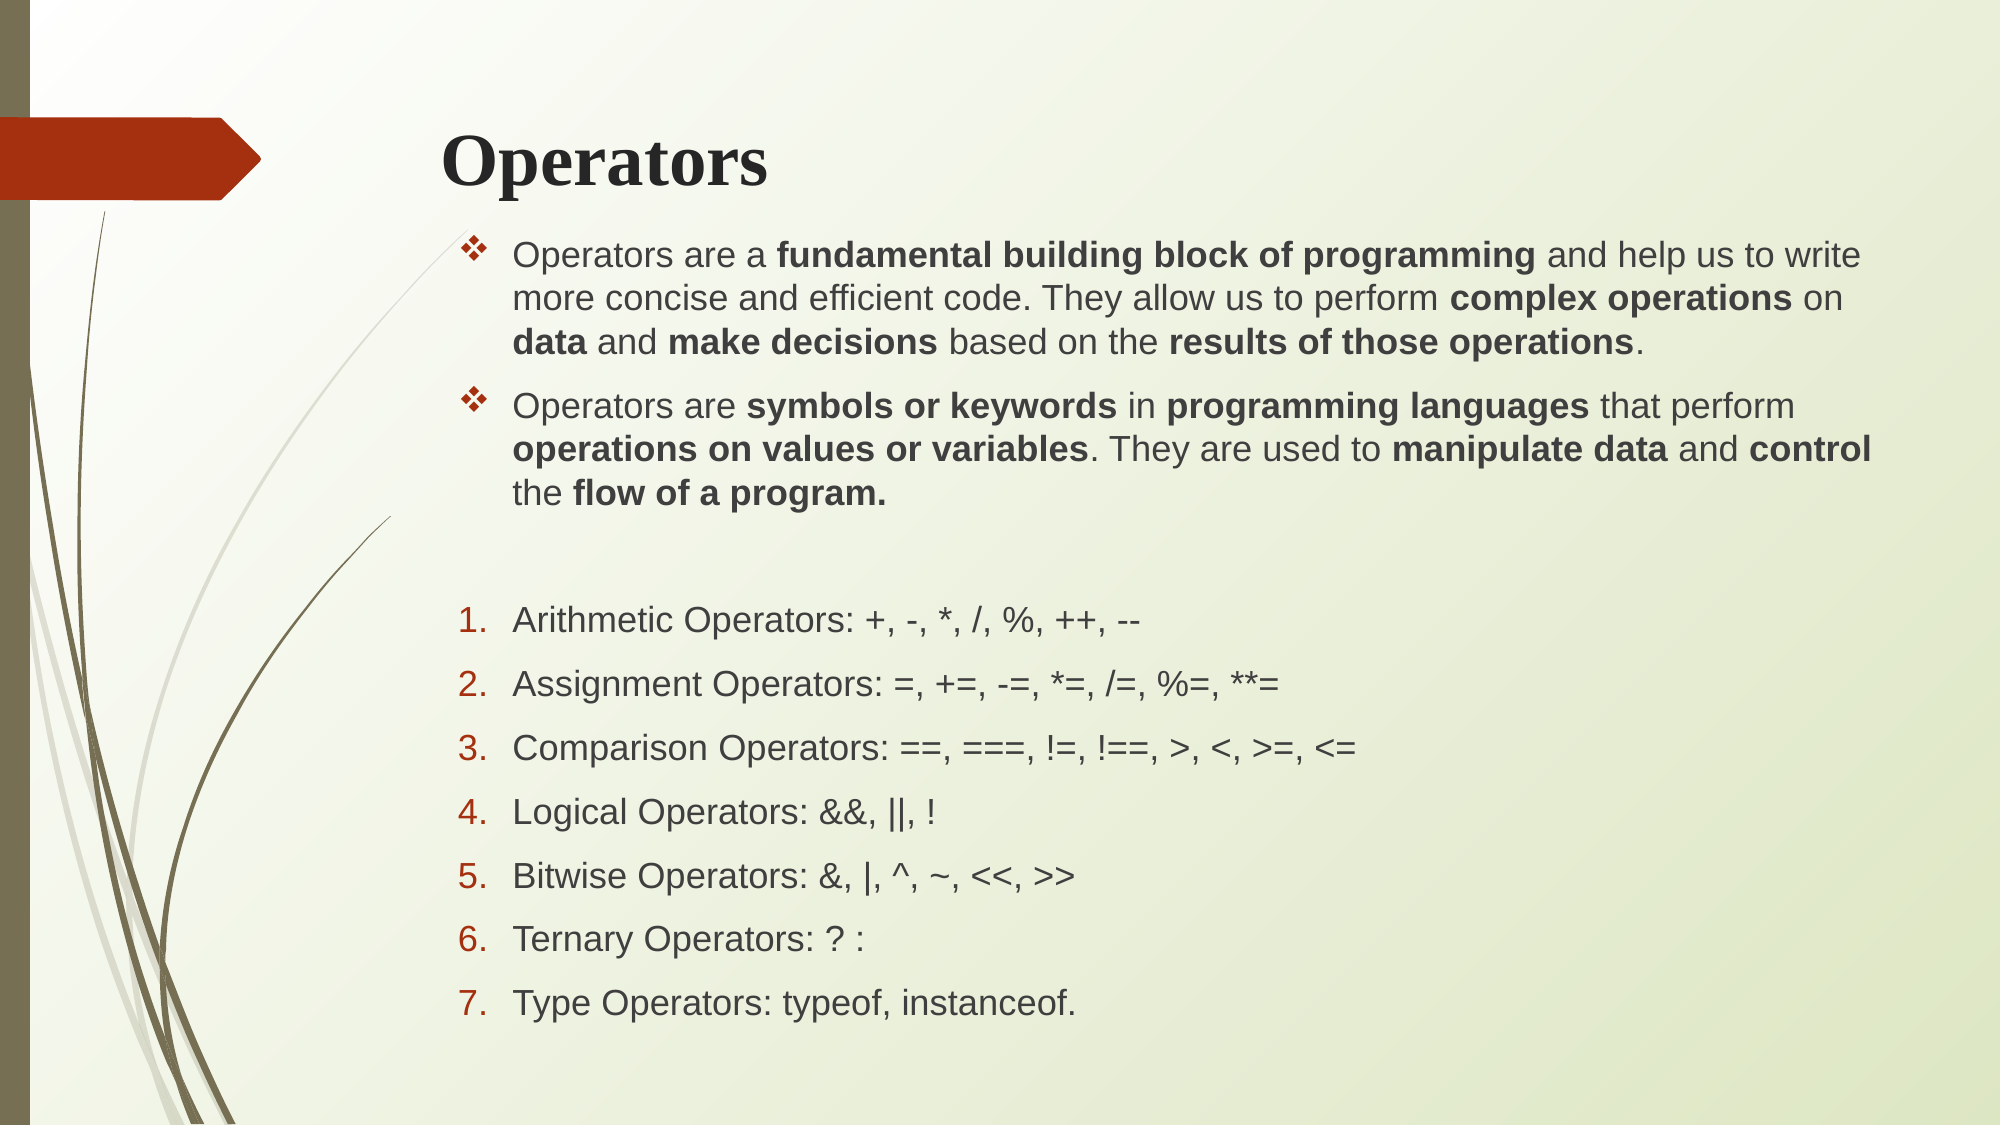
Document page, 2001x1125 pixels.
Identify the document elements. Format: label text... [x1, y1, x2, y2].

list Operators are a fundamental building block of programming and help us to write more concise and efficient code. They allow us to perform complex operations on data and make decisions based on the results of those operations. Operators are symbols or keywords in programming languages that perform operations on values or variables. They are used to manipulate data and control the flow of a program. Arithmetic Operators: +, -, *, /, %, ++, -- Assignment Operators: =, +=, -=, *=, /=, %=, **= Comparison Operators: ==, ===, !=, !==, >, <, >=, <= Logical Operators: &&, ||, ! Bitwise Operators: &, |, ^, ~, <<, >> Ternary Operators: ? : Type Operators: typeof, instanceof. [424, 223, 1888, 1055]
title Operators [425, 102, 1888, 223]
